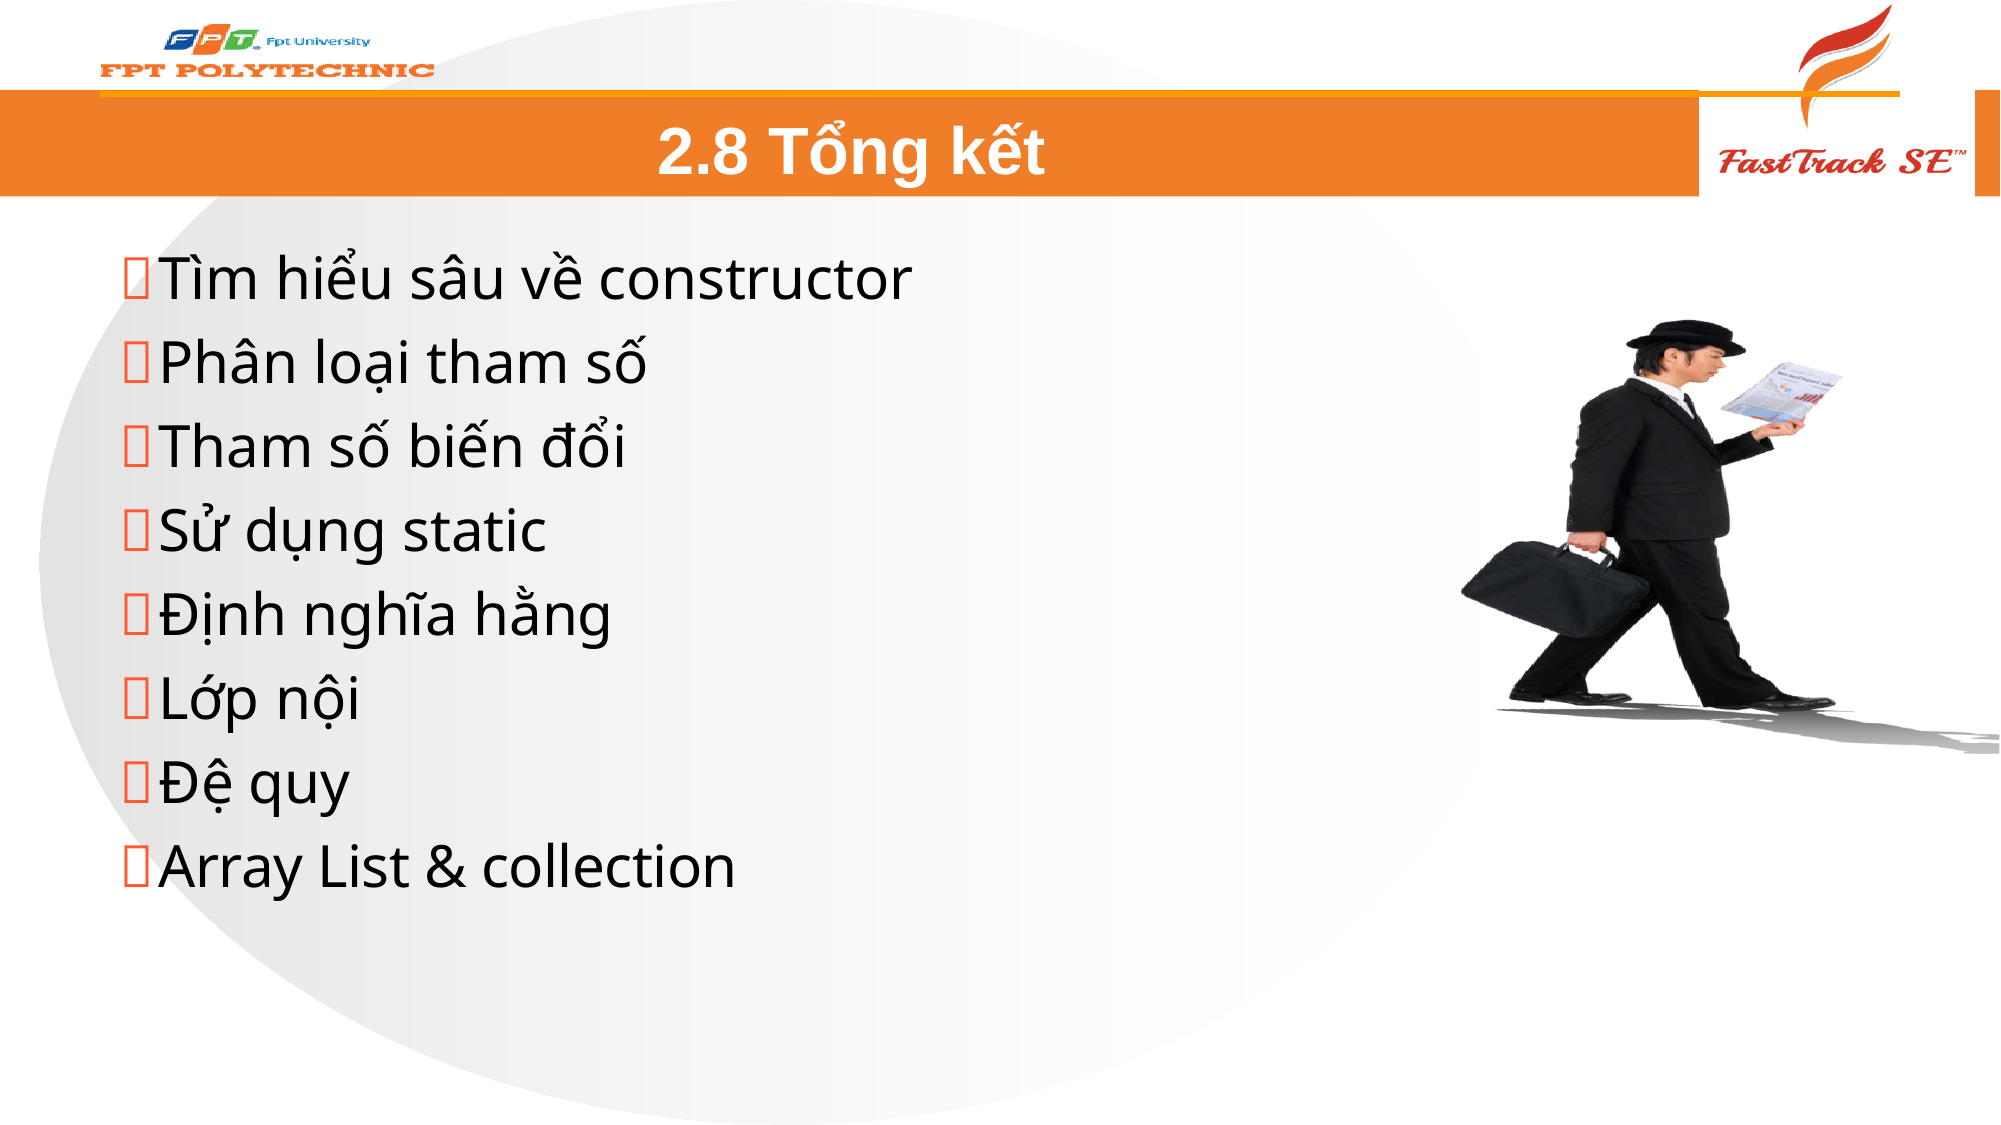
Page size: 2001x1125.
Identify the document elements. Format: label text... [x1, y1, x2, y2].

text_box [1883, 273, 2000, 767]
text_box [1675, 21, 1801, 110]
text_box Tìm hiểu sâu về constructor Phân loại tham số Tham số biến đổi Sử dụng static Định nghĩa hằng Lớp nội Đệ quy Array List & collection [117, 176, 1883, 983]
text_box [100, 24, 435, 77]
text_box 2.8 Tổng kết [192, 100, 1510, 181]
picture [1700, 0, 1975, 192]
text_box [1831, 21, 1956, 110]
